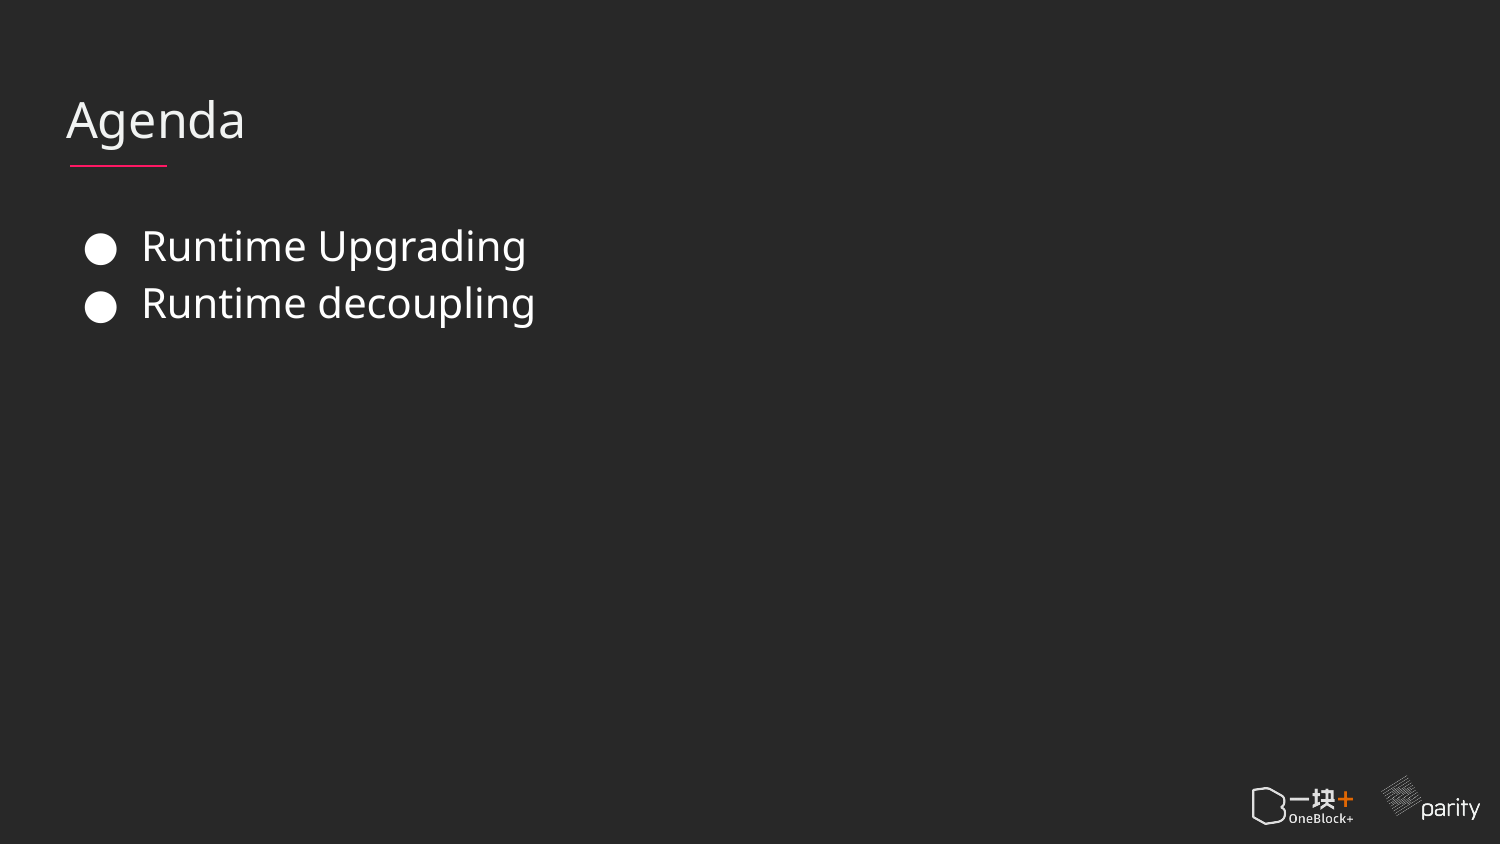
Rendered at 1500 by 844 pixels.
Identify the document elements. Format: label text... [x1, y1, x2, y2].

picture [1380, 774, 1481, 820]
list Runtime Upgrading Runtime decoupling [51, 196, 1146, 801]
picture [1252, 787, 1353, 825]
title Agenda [51, 43, 1449, 138]
